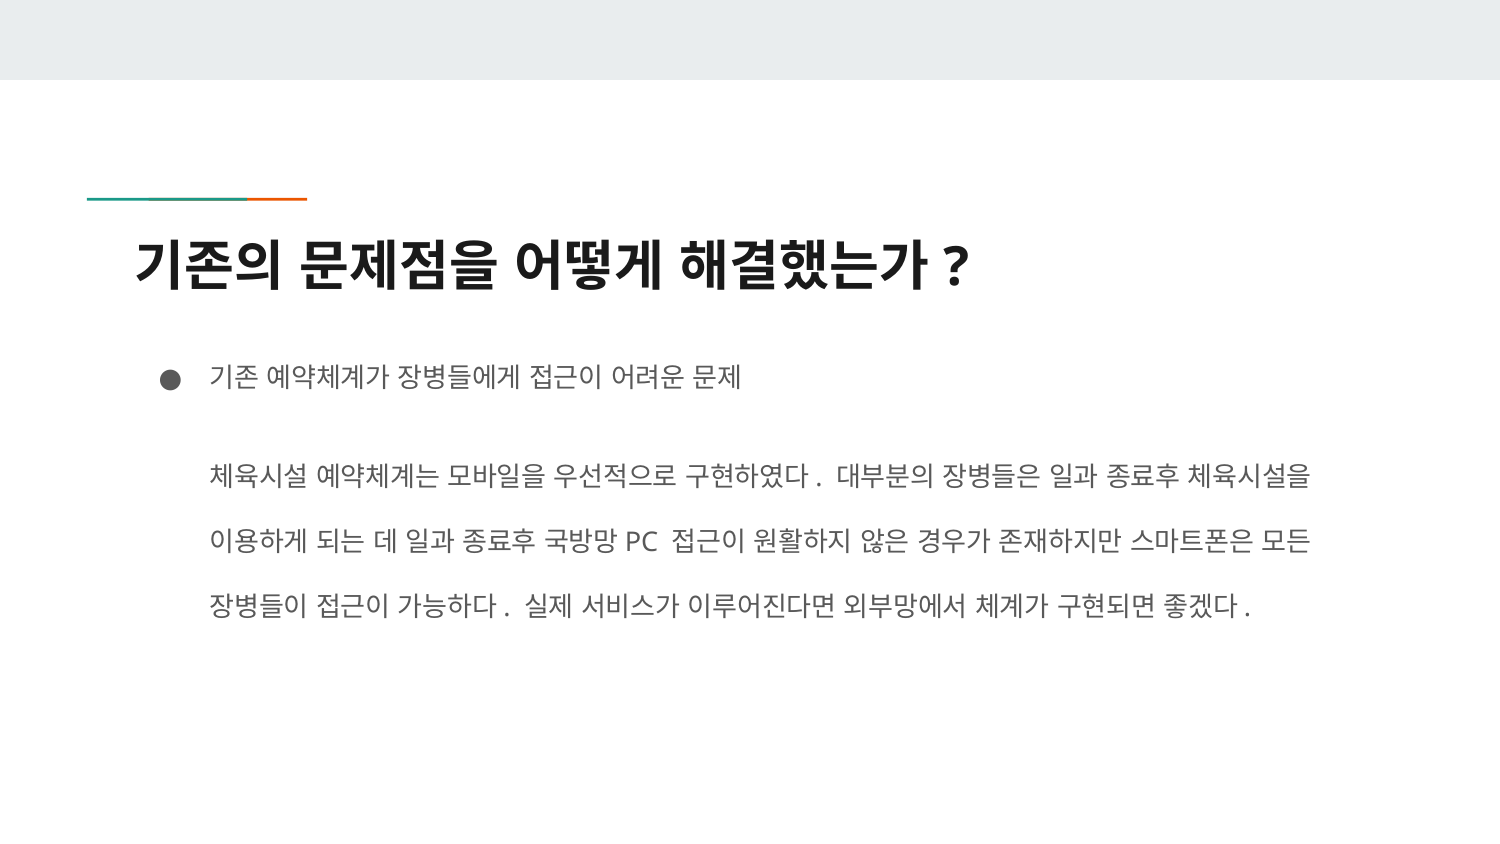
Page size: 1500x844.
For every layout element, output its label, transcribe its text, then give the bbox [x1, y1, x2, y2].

list 기존 예약체계가 장병들에게 접근이 어려운 문제 체육시설 예약체계는 모바일을 우선적으로 구현하였다. 대부분의 장병들은 일과 종료후 체육시설을 이용하게 되는 데 일과 종료후 국방망PC 접근이 원활하지 않은 경우가 존재하지만 스마트폰은 모든 장병들이 접근이 가능하다. 실제 서비스가 이루어진다면 외부망에서 체계가 구현되면 좋겠다. [119, 341, 1381, 712]
title 기존의 문제점을 어떻게 해결했는가? [119, 216, 1381, 305]
